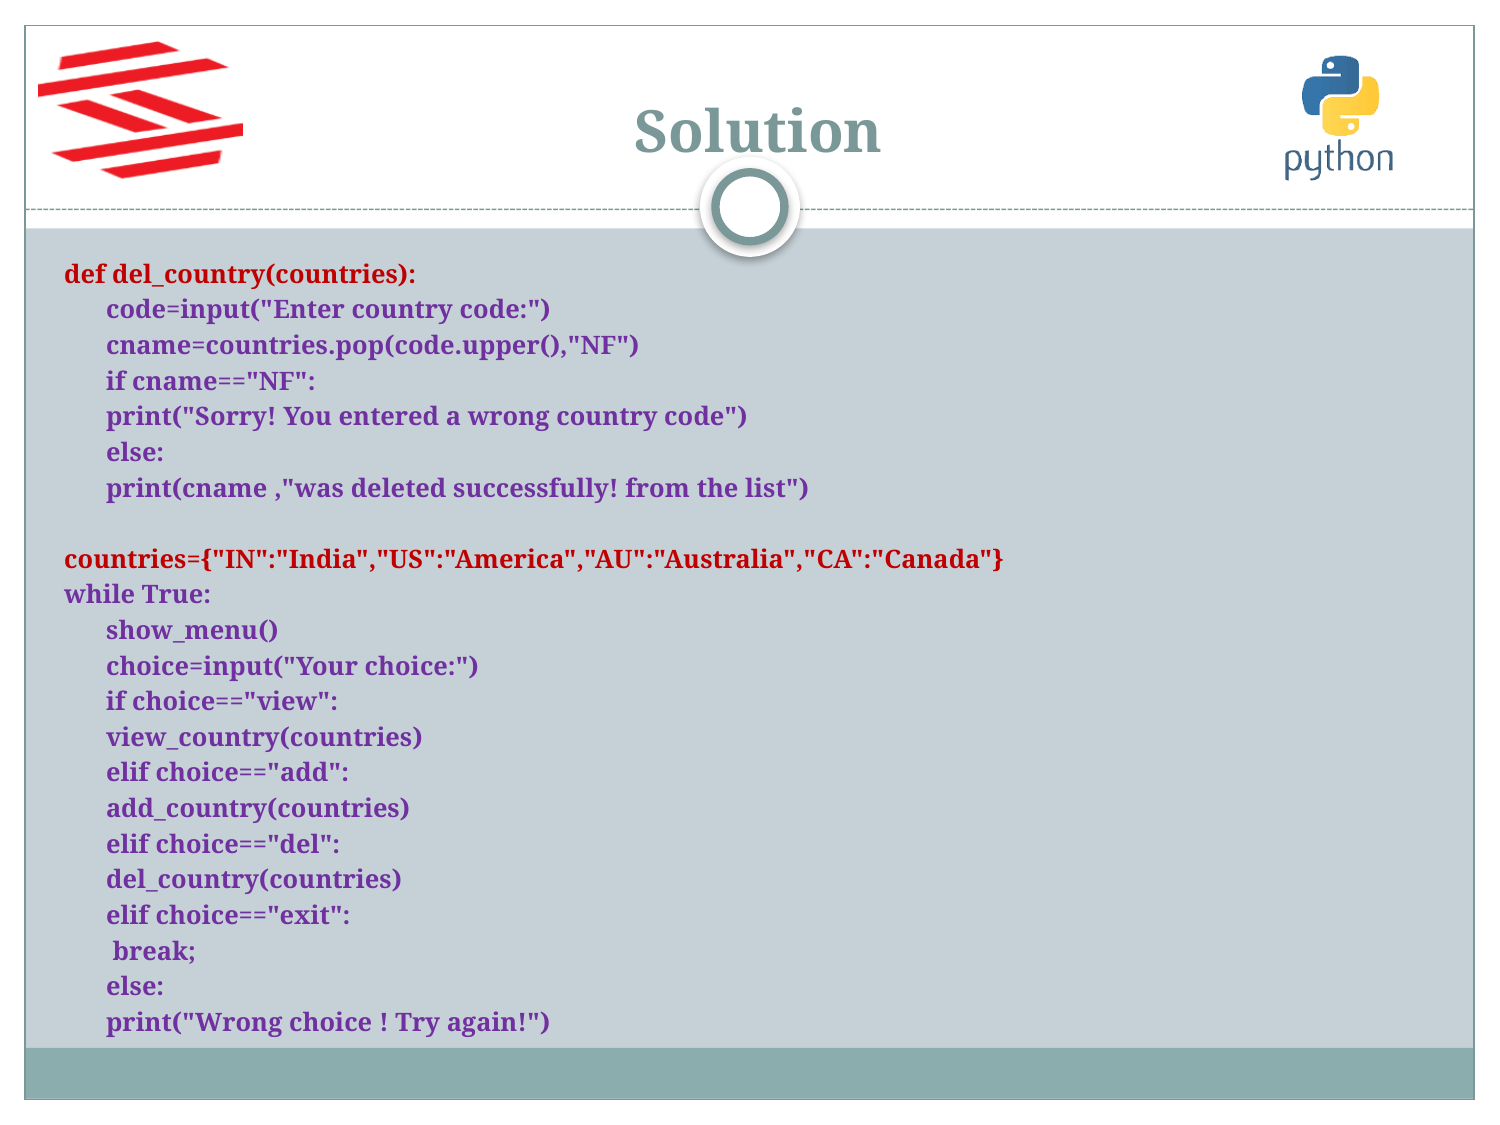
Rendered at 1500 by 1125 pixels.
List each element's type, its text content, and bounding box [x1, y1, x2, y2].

list def del_country(countries): code=input("Enter country code:") cname=countries.pop(code.upper(),"NF") if cname=="NF": print("Sorry! You entered a wrong country code") else: print(cname ,"was deleted successfully! from the list") countries={"IN":"India","US":"America","AU":"Australia","CA":"Canada"} while True: show_menu() choice=input("Your choice:") if choice=="view": view_country(countries) elif choice=="add": add_country(countries) elif choice=="del": del_country(countries) elif choice=="exit": break; else: print("Wrong choice ! Try again!") [49, 250, 1445, 1047]
title Solution [248, 46, 1459, 172]
picture [1206, 53, 1471, 186]
picture [37, 40, 243, 185]
